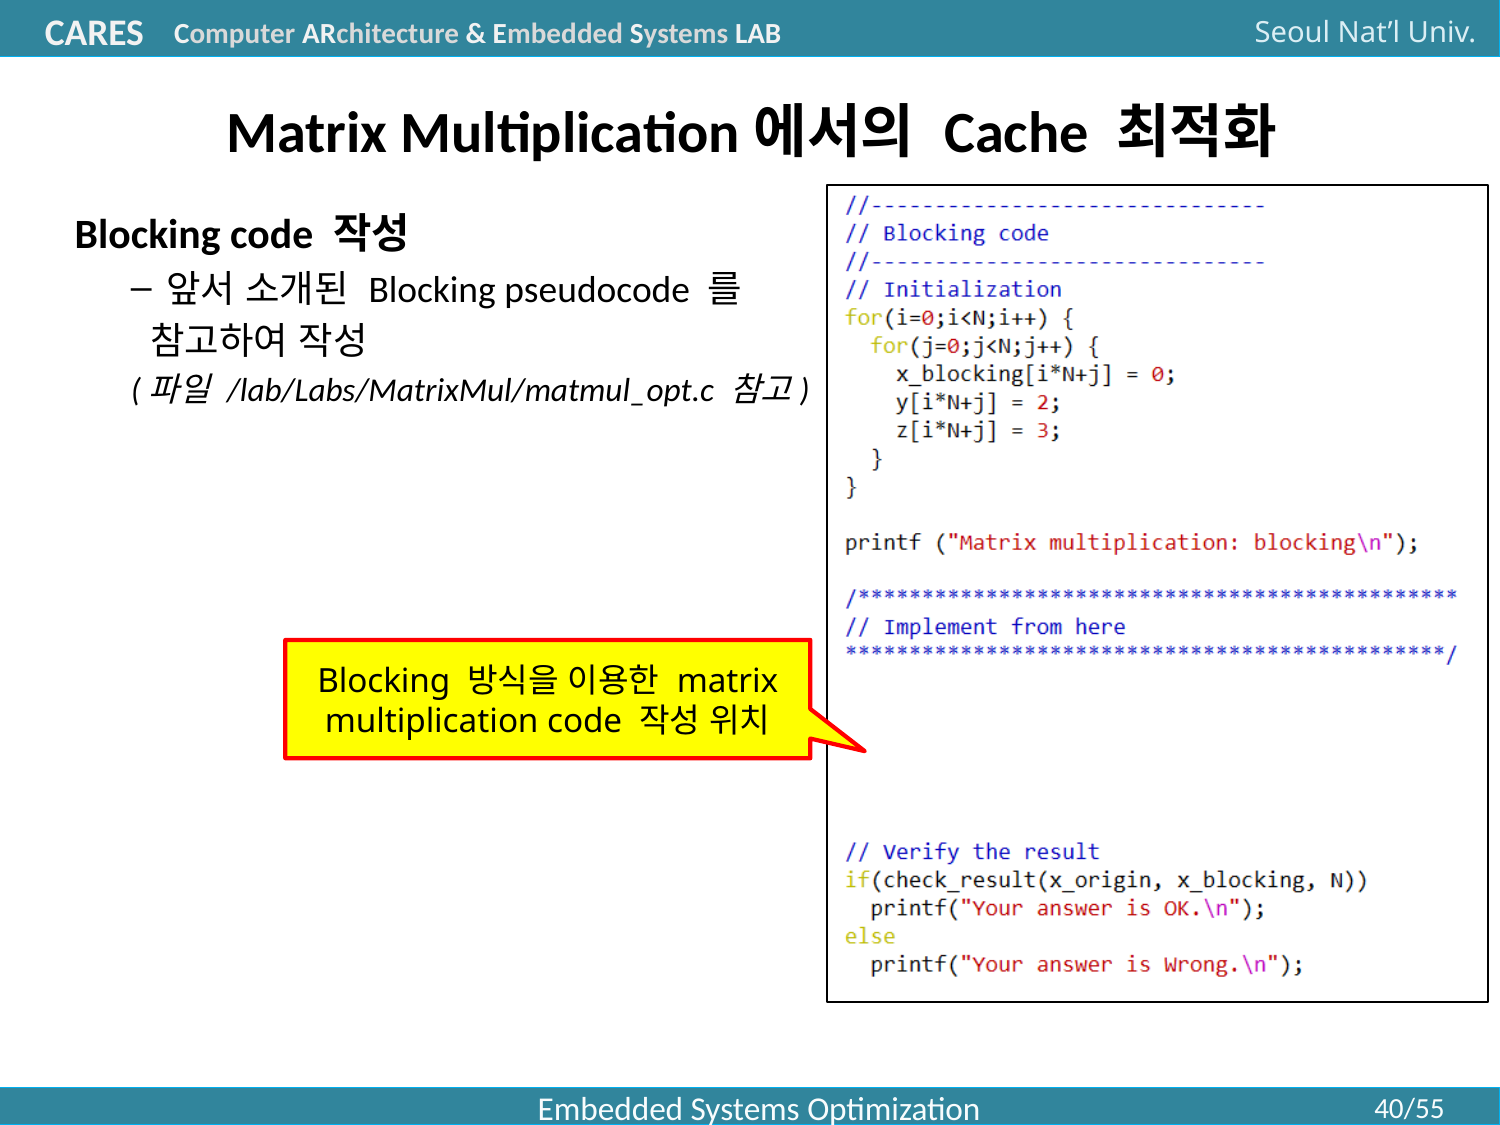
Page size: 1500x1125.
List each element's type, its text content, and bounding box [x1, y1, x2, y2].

footer Embedded Systems Optimization [243, 1083, 1275, 1125]
list Blocking code 작성 앞서 소개된 Blocking pseudocode 를 참고하여 작성 (파일 /lab/Labs/MatrixMul/matmul_opt.c 참고) [59, 199, 1410, 1035]
text_box [825, 183, 1490, 193]
text_box Blocking 방식을 이용한 matrix multiplication code 작성 위치 [283, 637, 807, 761]
title Matrix Multiplication에서의 Cache 최적화 [76, 59, 1427, 200]
slide_number 40/55 [1341, 1083, 1478, 1125]
picture [812, 192, 1489, 996]
